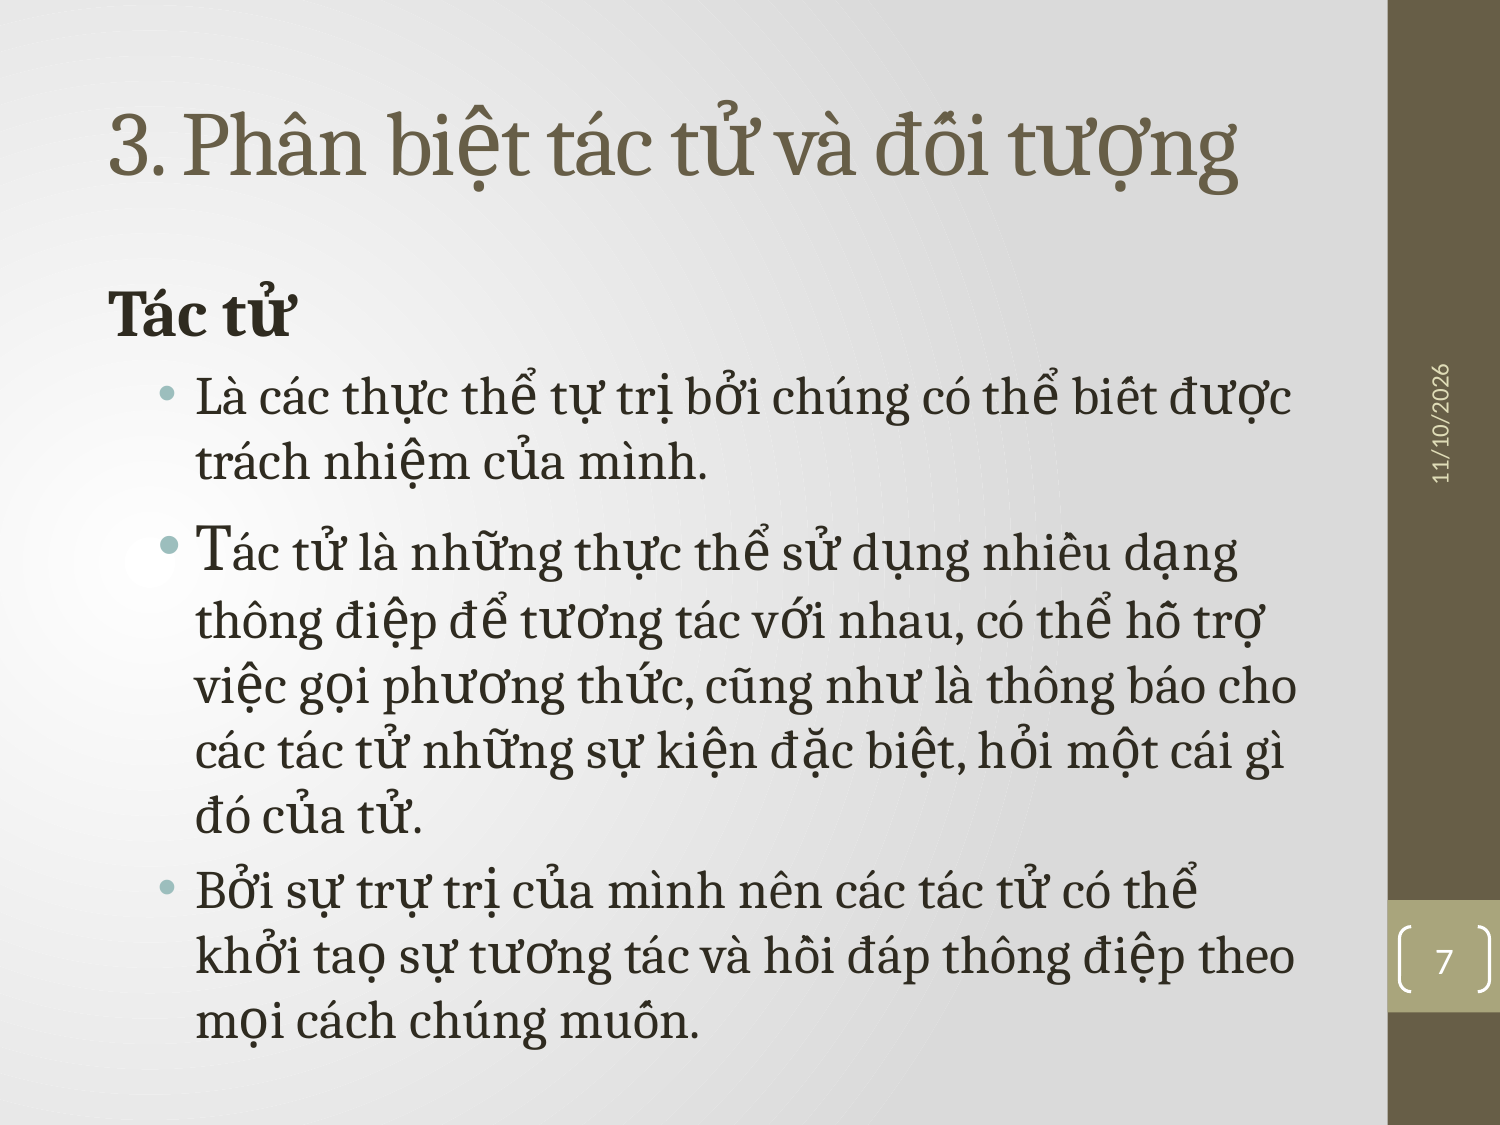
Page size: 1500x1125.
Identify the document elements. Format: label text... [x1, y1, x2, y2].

slide_number 7 [1397, 925, 1492, 994]
list Tác tử Là các thực thể tự trị bởi chúng có thể biết được trách nhiệm của mình. Tác tử là những thực thể sử dụng nhiều dạng thông điệp để tương tác với nhau, có thể hỗ trợ việc gọi phương thức, cũng như là thông báo cho các tác tử những sự kiện đặc biệt, hỏi một cái gì đó của tử. Bởi sự trự trị của mình nên các tác tử có thể khởi taọ sự tương tác và hồi đáp thông điệp theo mọi cách chúng muốn. [75, 262, 1325, 1050]
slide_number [1408, 100, 1469, 501]
title 3. Phân biệt tác tử và đối tượng [75, 45, 1325, 233]
